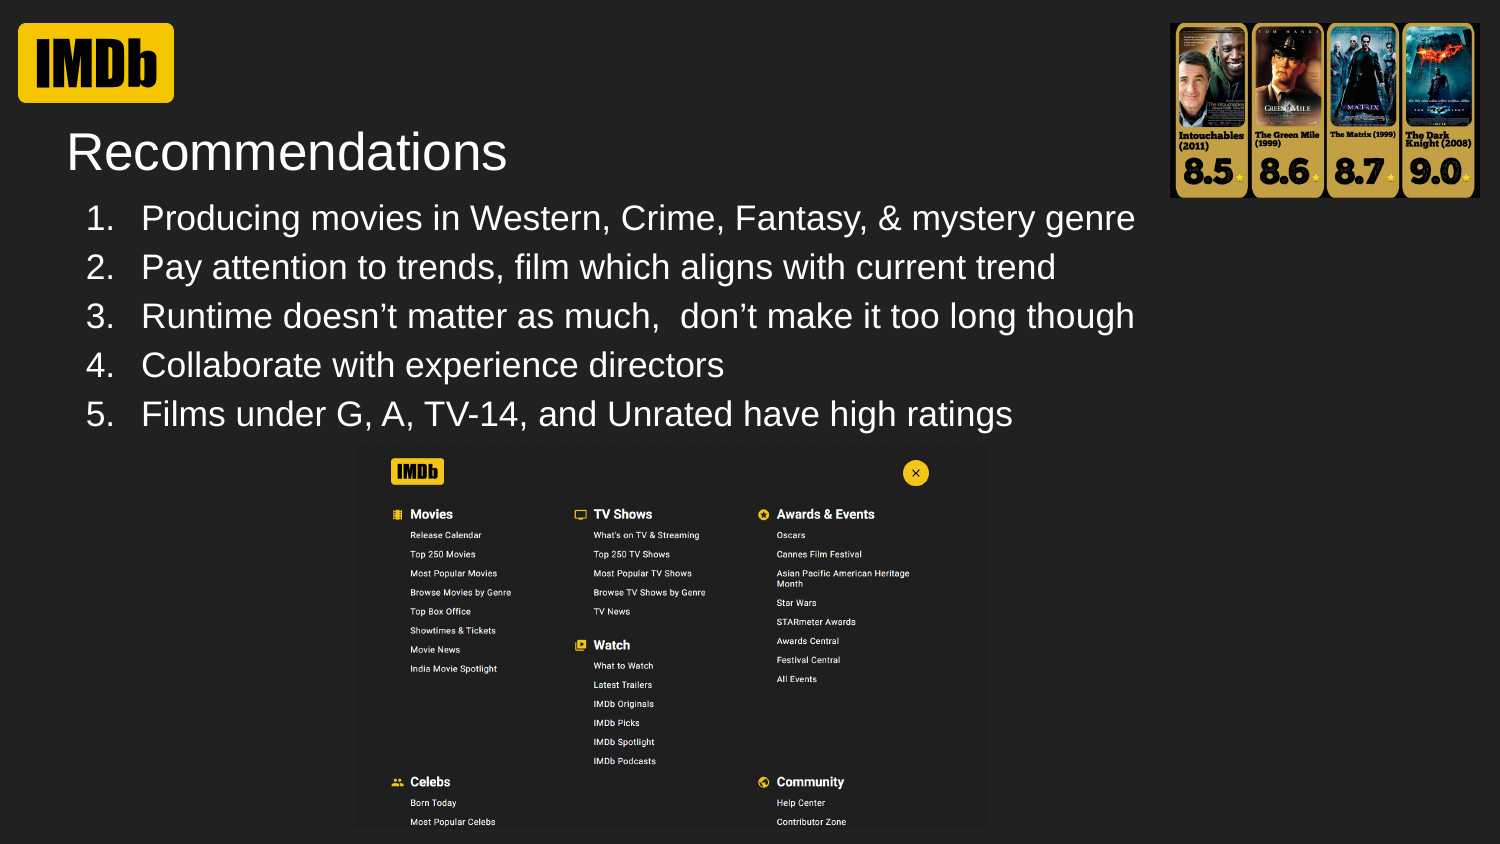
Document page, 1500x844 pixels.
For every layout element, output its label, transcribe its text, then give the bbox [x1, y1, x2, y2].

list Producing movies in Western, Crime, Fantasy, & mystery genre Pay attention to trends, film which aligns with current trend Runtime doesn’t matter as much, don’t make it too long though Collaborate with experience directors Films under G, A, TV-14, and Unrated have high ratings [51, 173, 1162, 814]
picture [354, 445, 987, 829]
picture [1169, 23, 1480, 198]
picture [17, 23, 175, 103]
title Recommendations [51, 102, 1164, 197]
